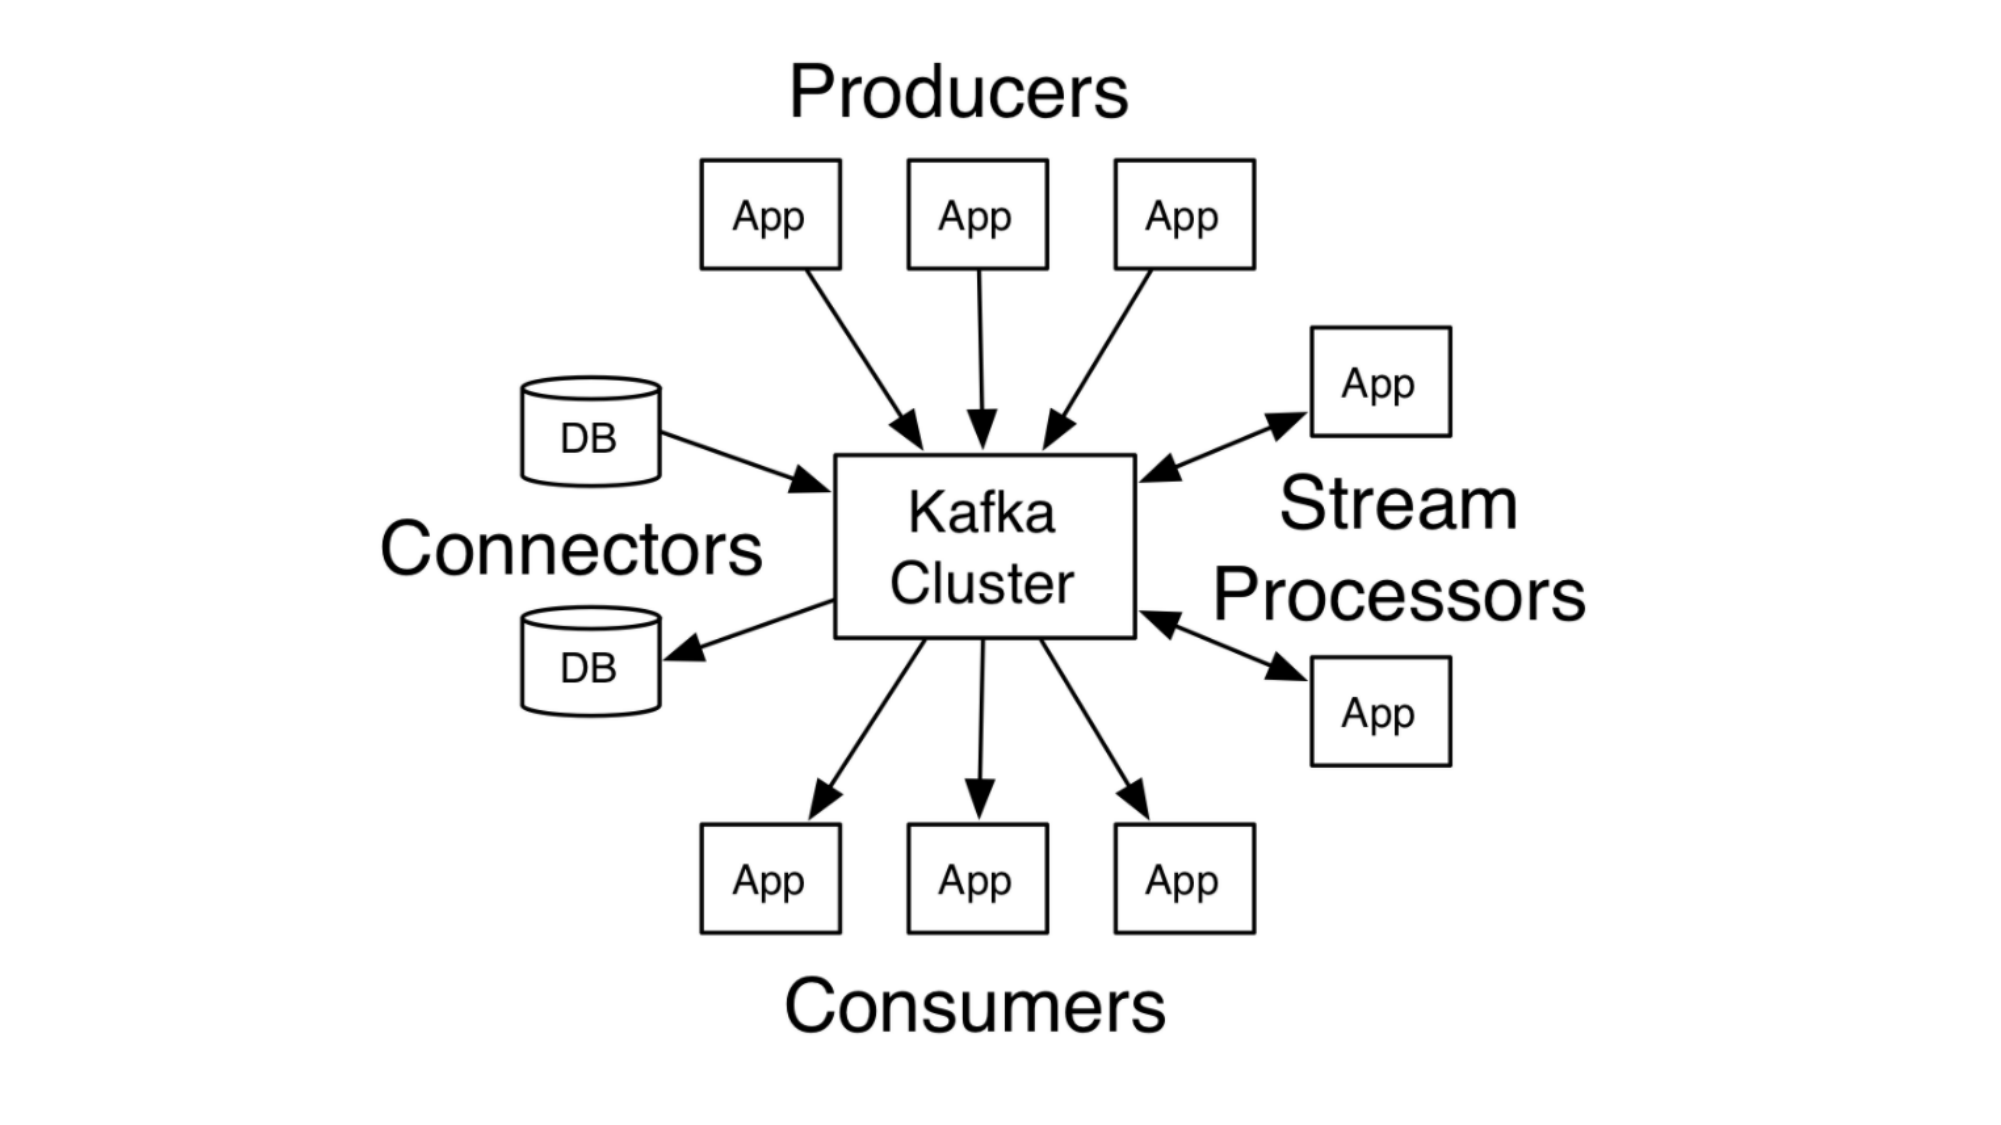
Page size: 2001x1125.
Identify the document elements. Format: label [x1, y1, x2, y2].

picture [317, 0, 1664, 1125]
